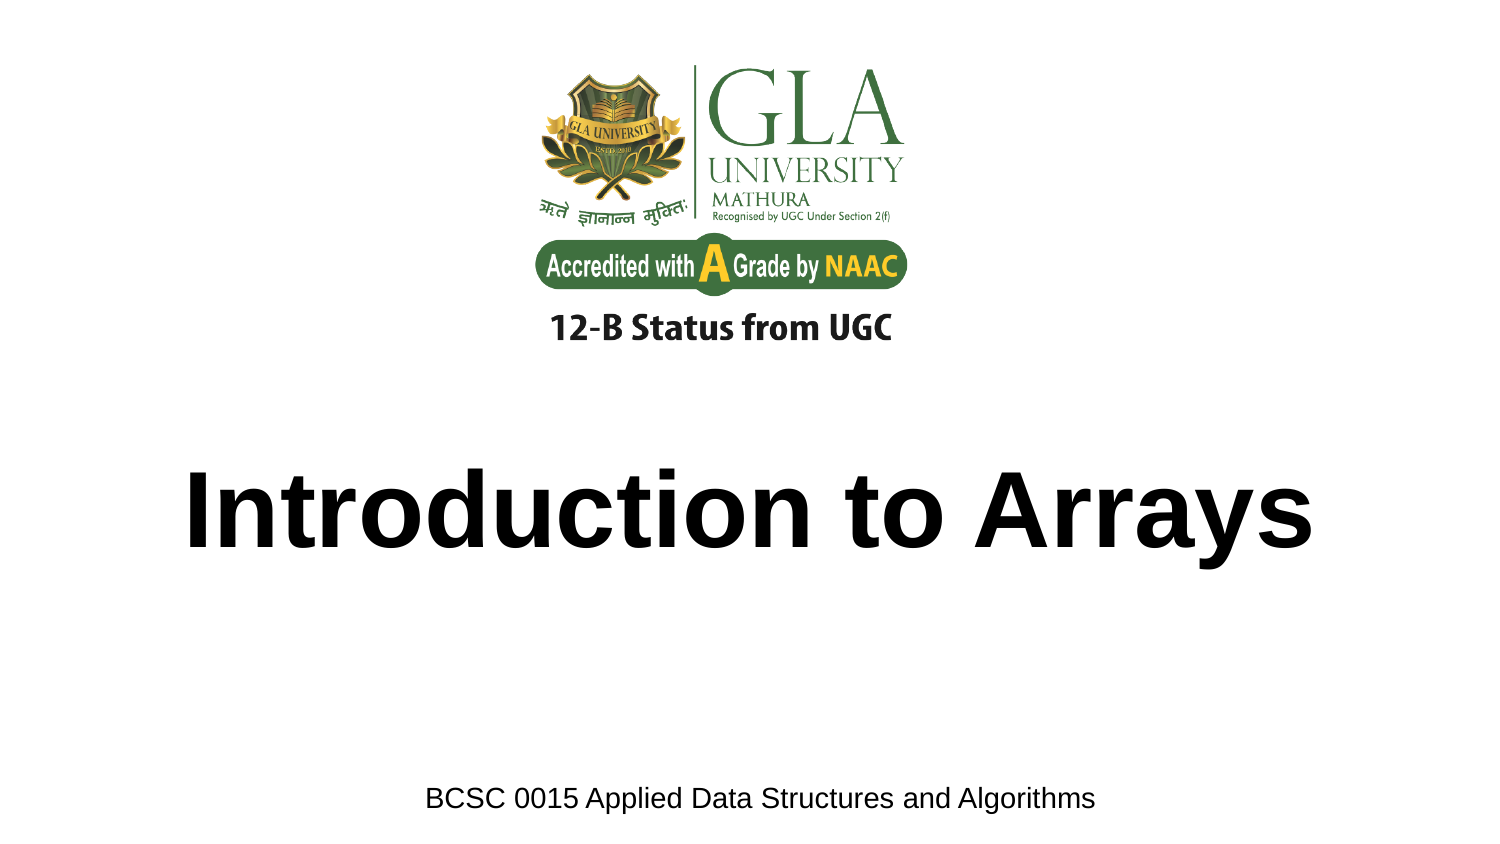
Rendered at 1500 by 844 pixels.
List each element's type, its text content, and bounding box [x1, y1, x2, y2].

picture [524, 55, 918, 350]
title Introduction to Arrays [51, 247, 1449, 584]
